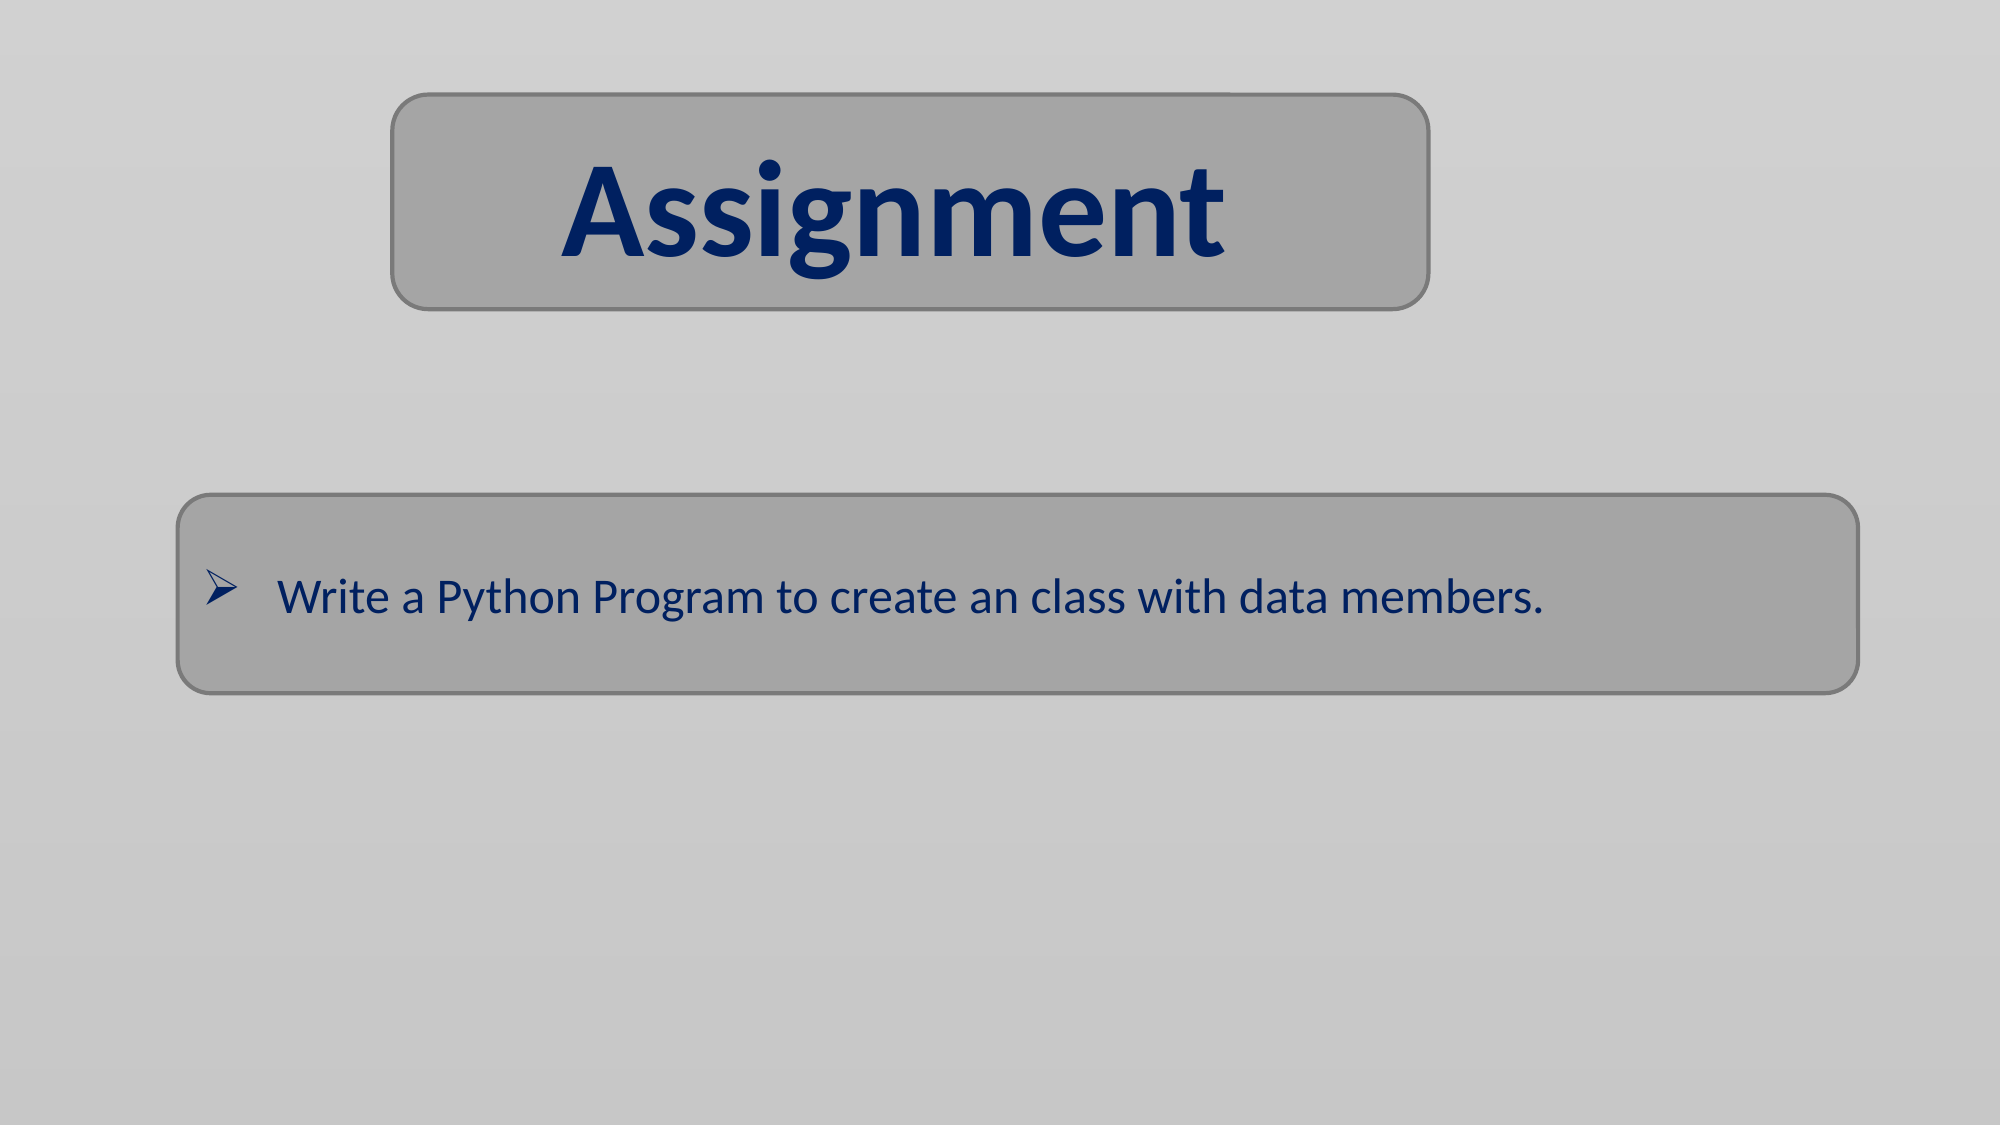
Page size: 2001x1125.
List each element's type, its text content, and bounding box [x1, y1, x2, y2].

text_box Write a Python Program to create an class with data members. [175, 492, 1861, 696]
text_box Assignment [390, 92, 1431, 312]
